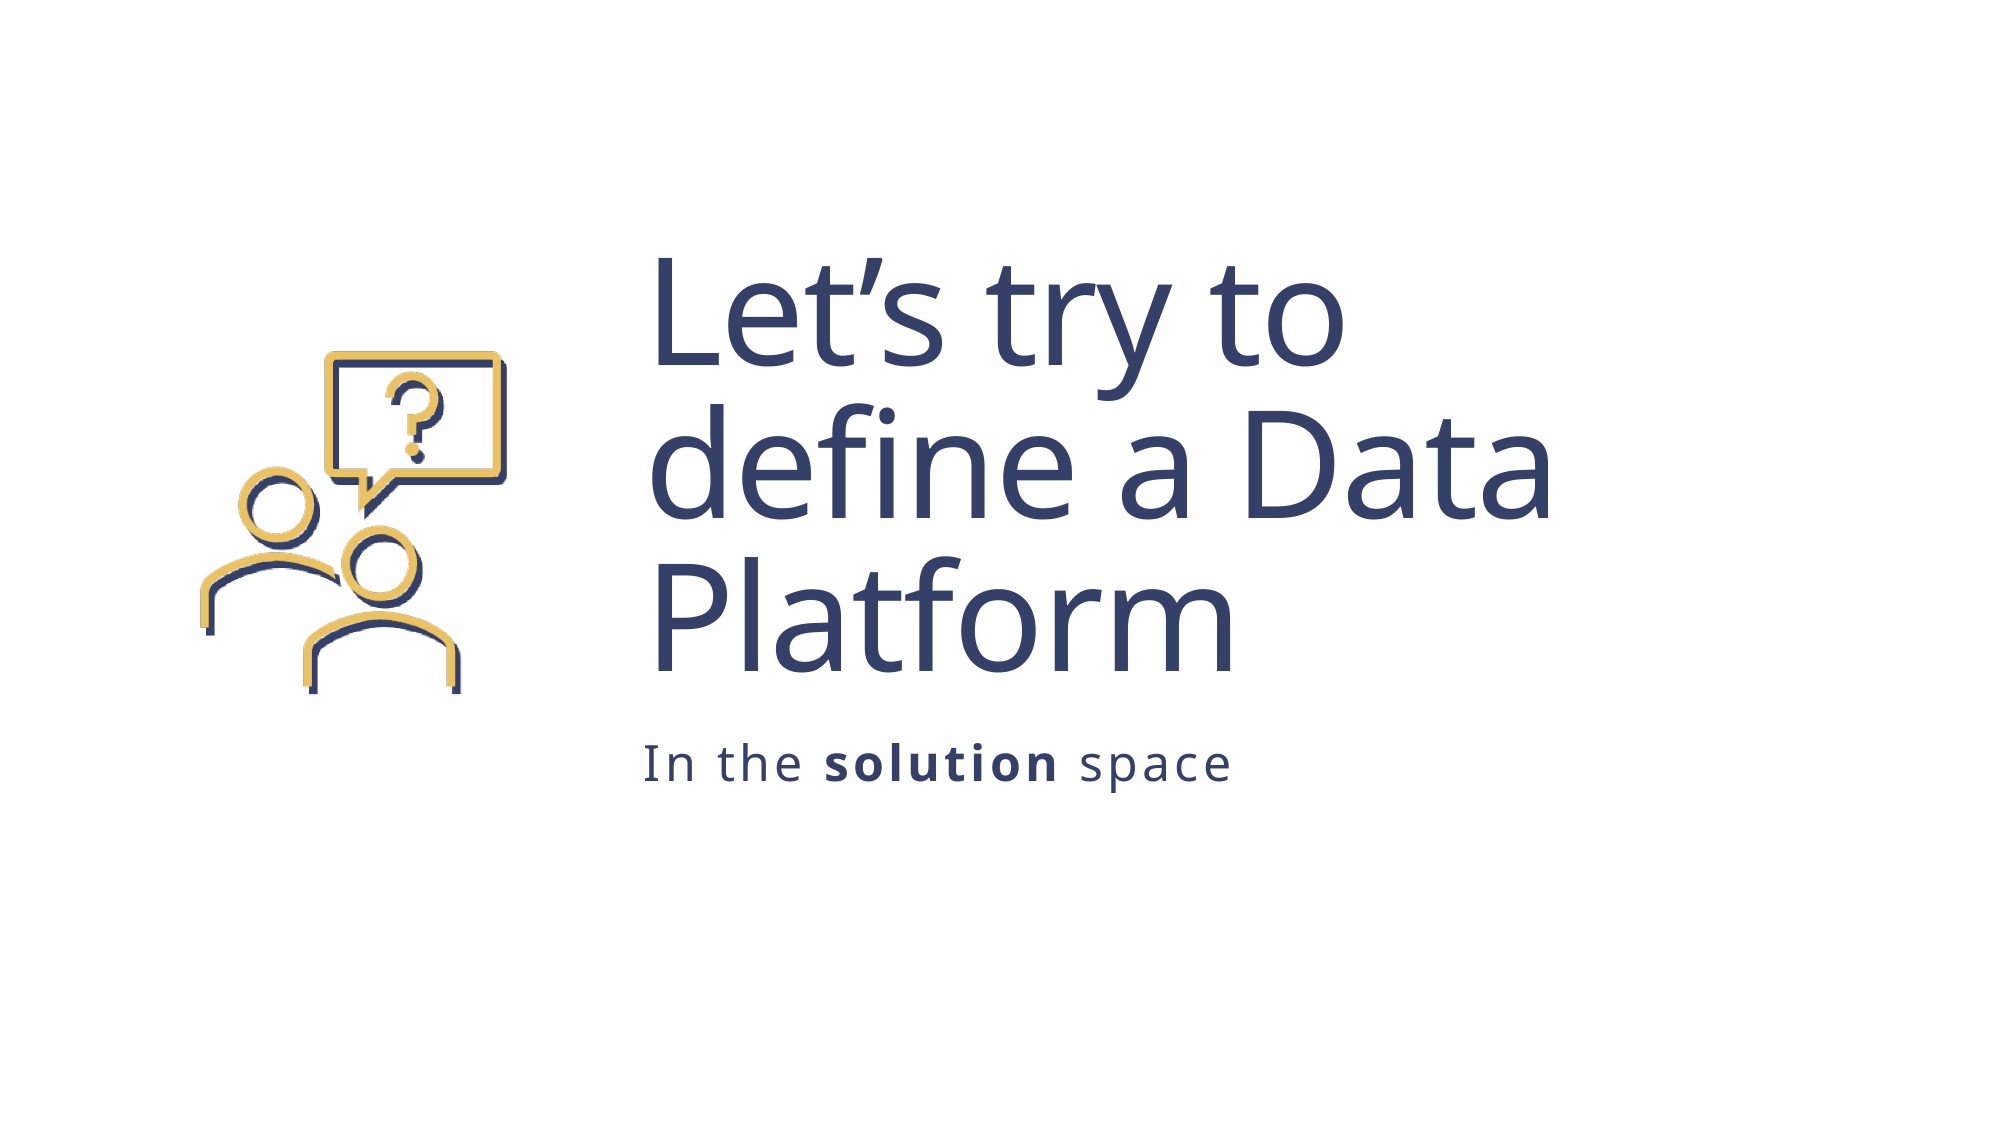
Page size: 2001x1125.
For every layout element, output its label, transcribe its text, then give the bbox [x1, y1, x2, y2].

list In the solution space [628, 730, 1830, 918]
picture [149, 318, 554, 721]
title Let’s try to define a Data Platform [629, 124, 1830, 710]
